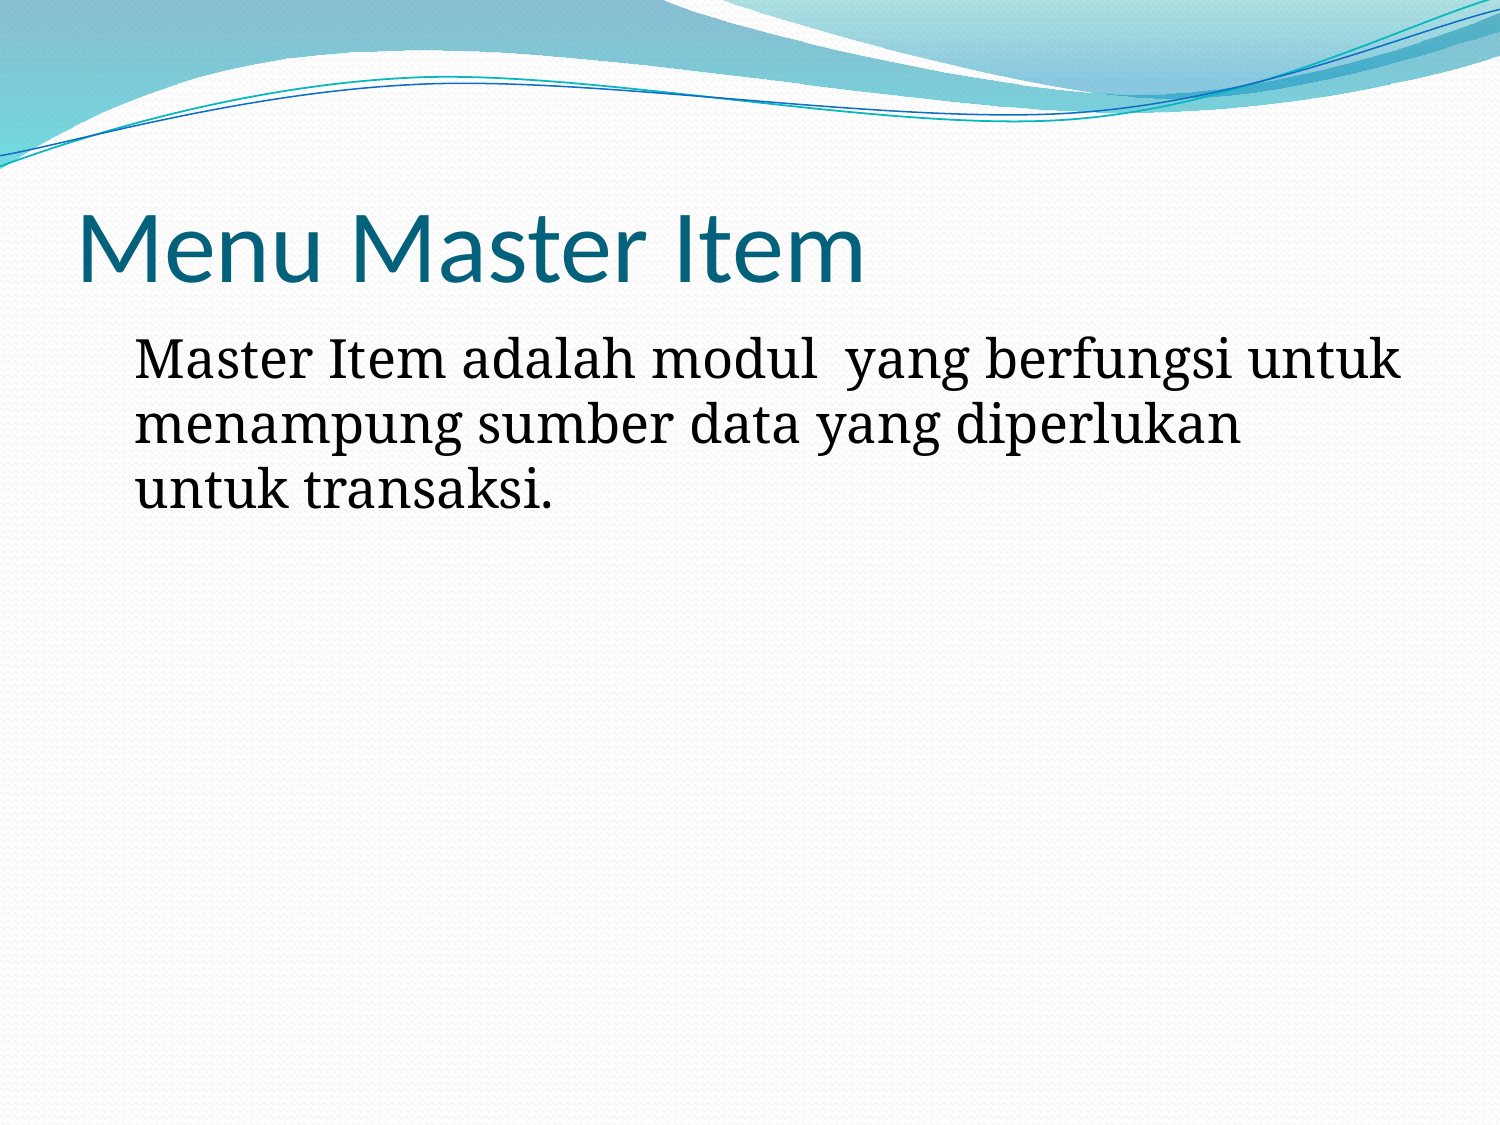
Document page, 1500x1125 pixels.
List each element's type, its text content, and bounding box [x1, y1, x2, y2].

list Master Item adalah modul yang berfungsi untuk menampung sumber data yang diperlukan untuk transaksi. [75, 317, 1425, 1038]
title Menu Master Item [75, 115, 1425, 303]
